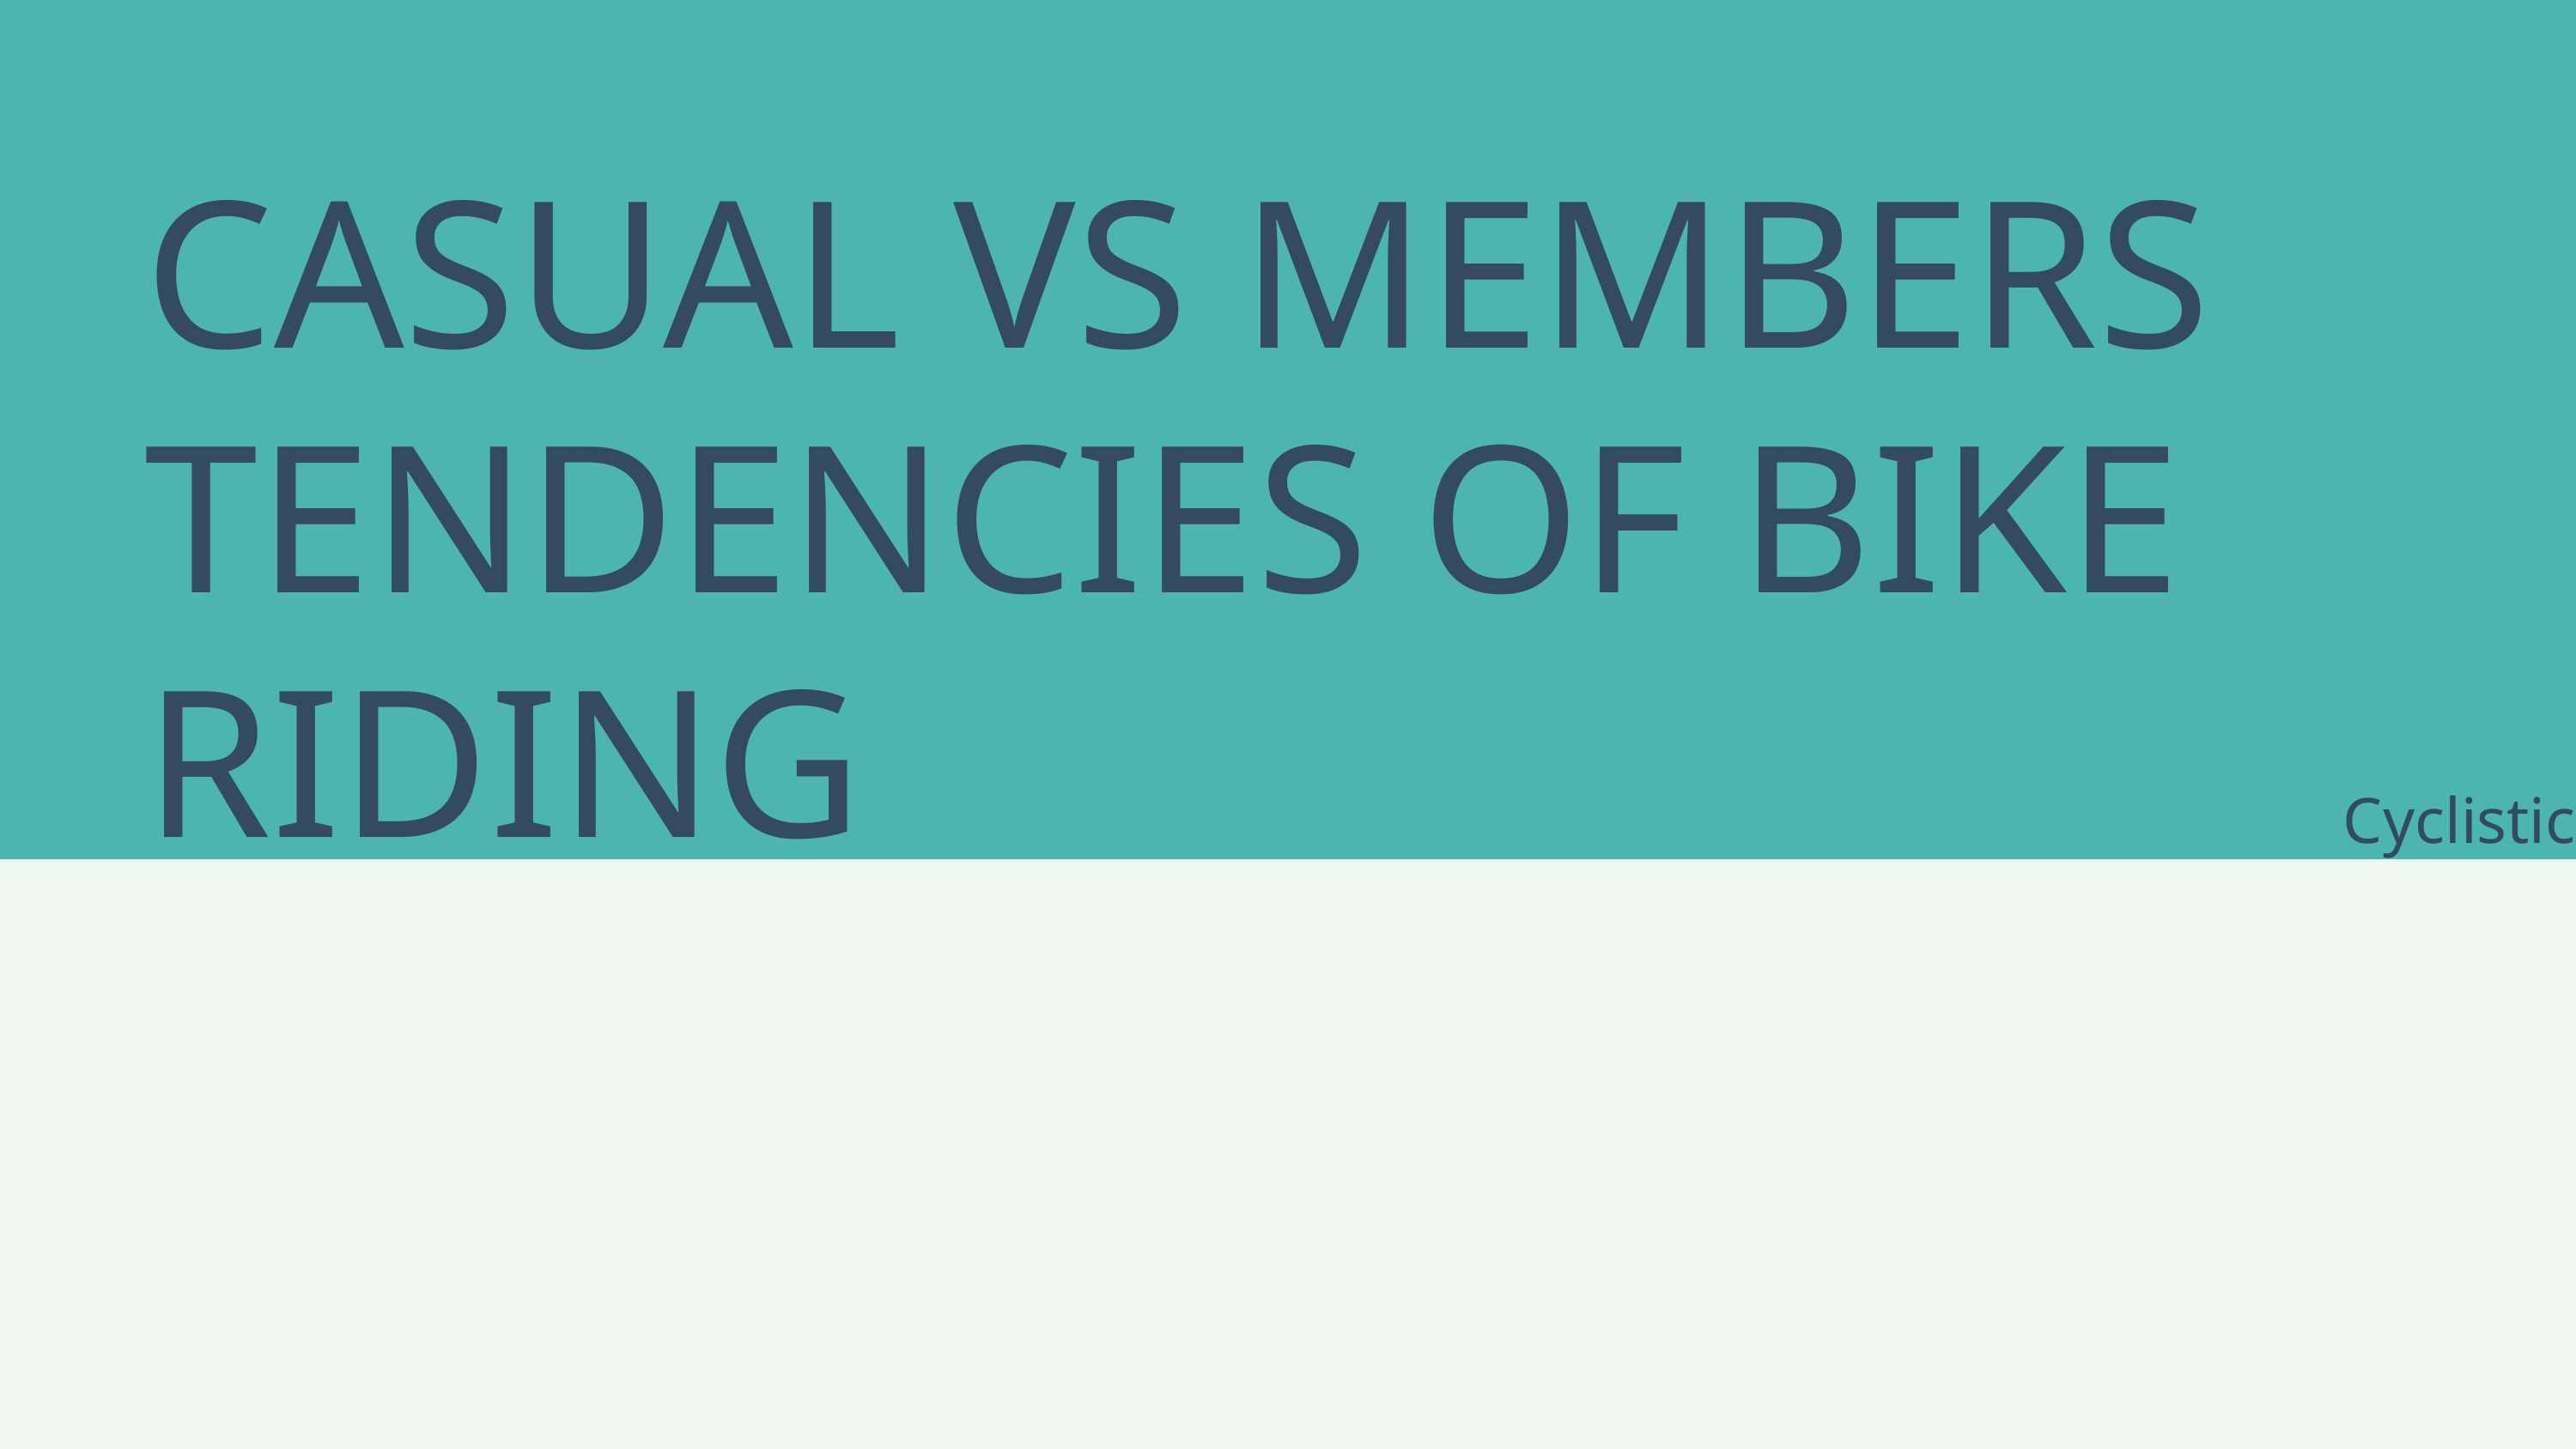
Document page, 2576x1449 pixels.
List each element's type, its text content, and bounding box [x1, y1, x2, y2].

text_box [0, 858, 2576, 1449]
text_box Cyclistic [2039, 792, 2576, 856]
text_box CASUAL VS MEMBERS TENDENCIES OF BIKE RIDING [144, 143, 2374, 856]
